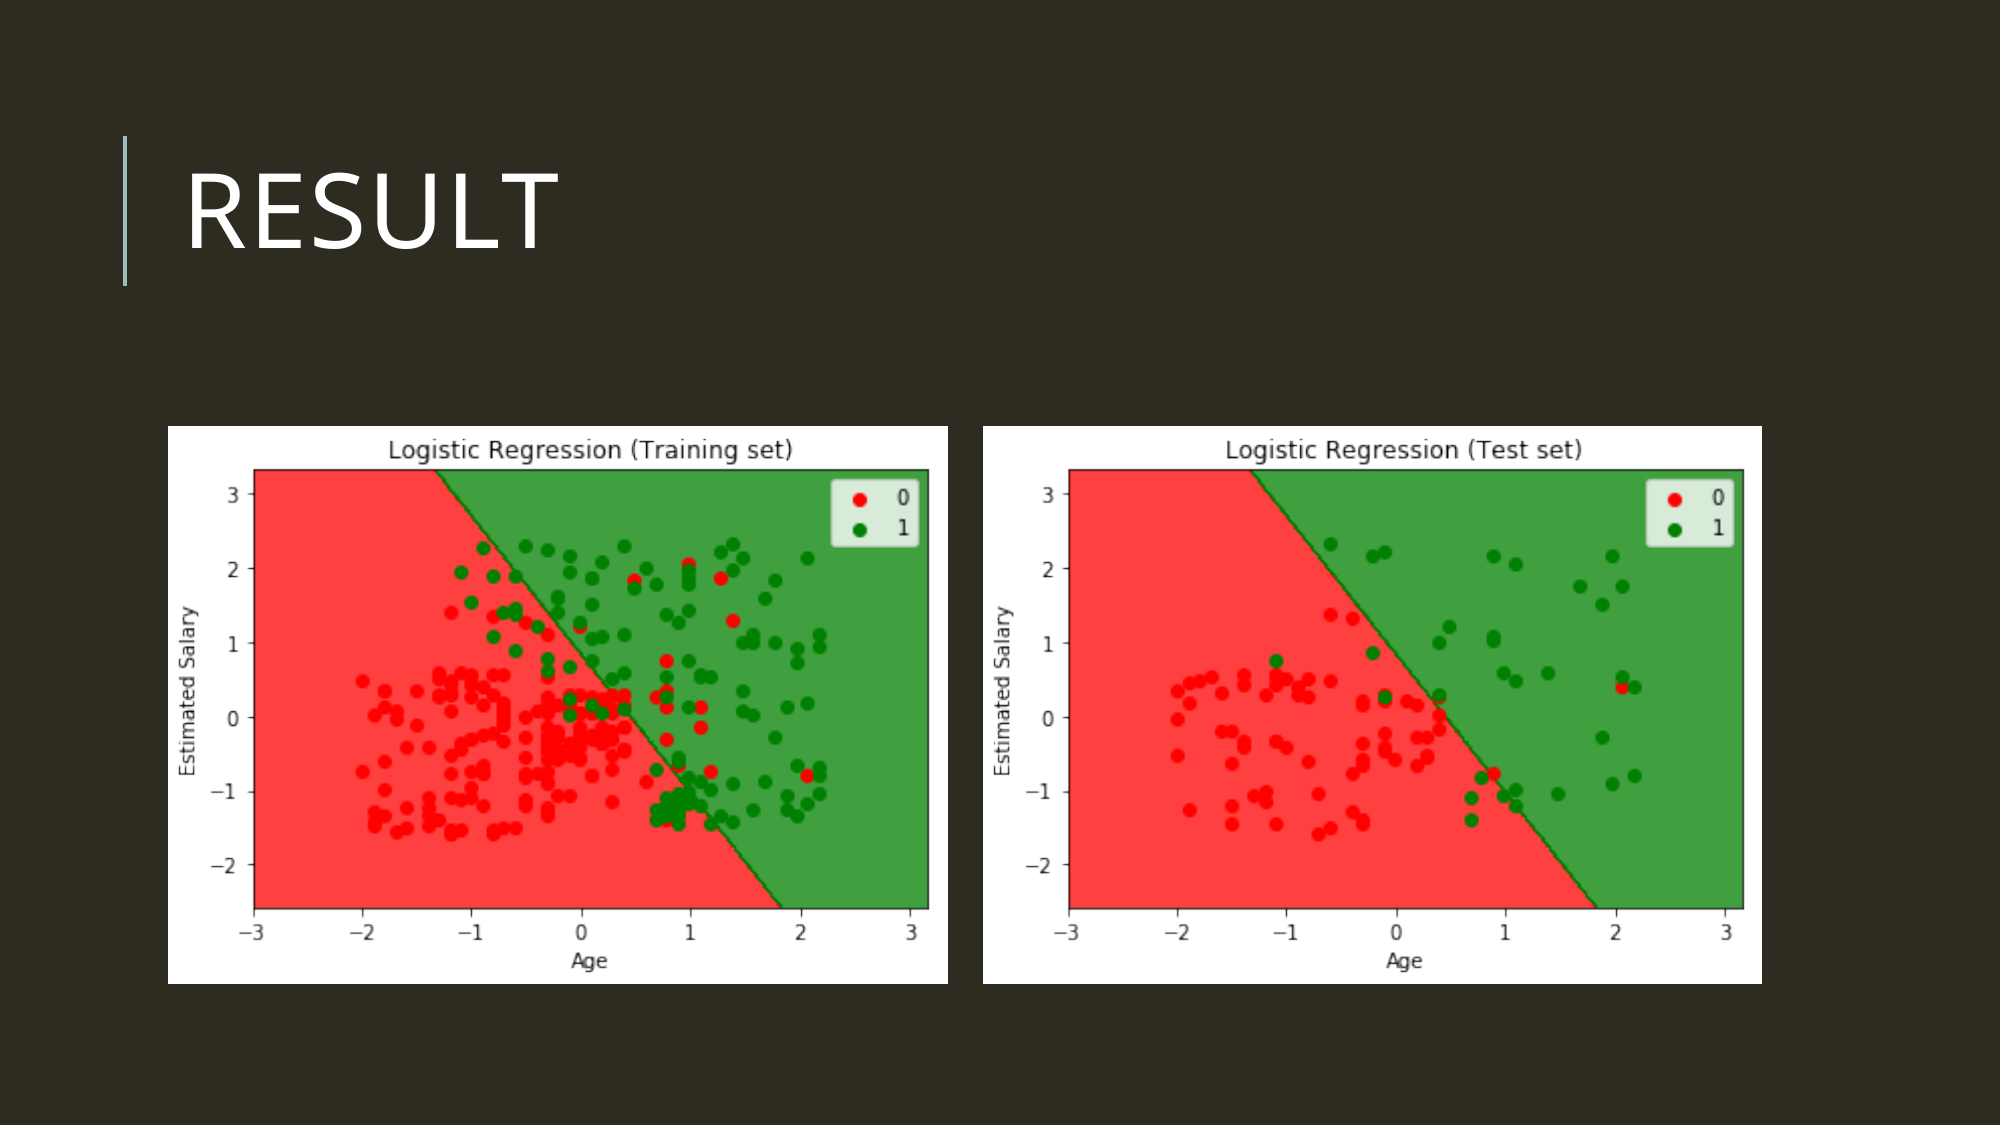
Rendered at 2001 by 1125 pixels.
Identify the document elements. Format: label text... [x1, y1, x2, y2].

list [982, 425, 1763, 985]
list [167, 425, 949, 985]
title Result [168, 96, 1763, 342]
